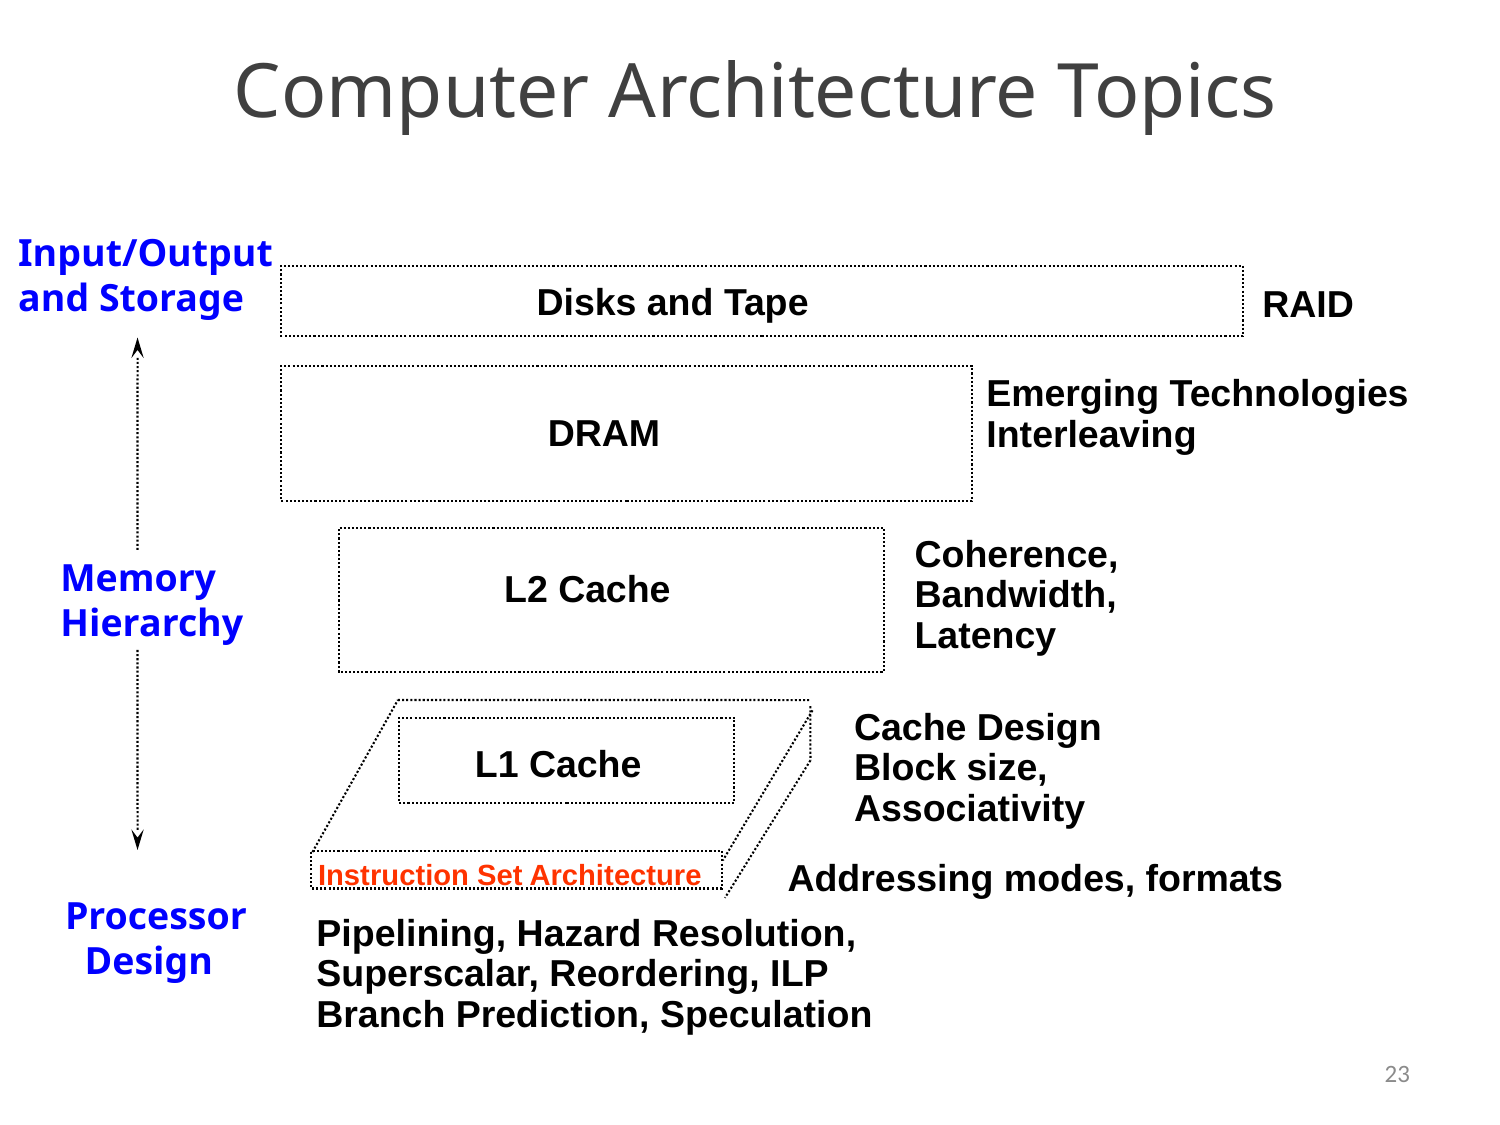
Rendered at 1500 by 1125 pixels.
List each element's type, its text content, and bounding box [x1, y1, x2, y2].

text_box Addressing modes, formats [772, 846, 1299, 907]
text_box [338, 528, 885, 672]
text_box Emerging Technologies Interleaving [976, 370, 1420, 460]
title Computer Architecture Topics [162, 37, 1350, 137]
text_box [281, 365, 972, 501]
text_box [131, 829, 144, 850]
text_box Pipelining, Hazard Resolution, Superscalar, Reordering, ILP Branch Prediction, Speculation [305, 909, 884, 1040]
text_box Disks and Tape [526, 278, 820, 328]
text_box Instruction Set Architecture [307, 856, 713, 896]
text_box L2 Cache [493, 566, 682, 615]
text_box [131, 337, 144, 359]
text_box L1 Cache [464, 741, 653, 790]
slide_number 23 [1074, 1042, 1425, 1103]
text_box [311, 851, 722, 889]
text_box RAID [1252, 280, 1365, 330]
text_box Input/Output and Storage [2, 221, 289, 327]
text_box [398, 717, 735, 803]
text_box Coherence, Bandwidth, Latency [904, 530, 1130, 661]
text_box Processor Design [49, 884, 285, 990]
text_box [281, 265, 1243, 337]
text_box Cache Design Block size, Associativity [843, 703, 1113, 834]
text_box DRAM [537, 409, 671, 459]
text_box Memory Hierarchy [45, 546, 259, 652]
